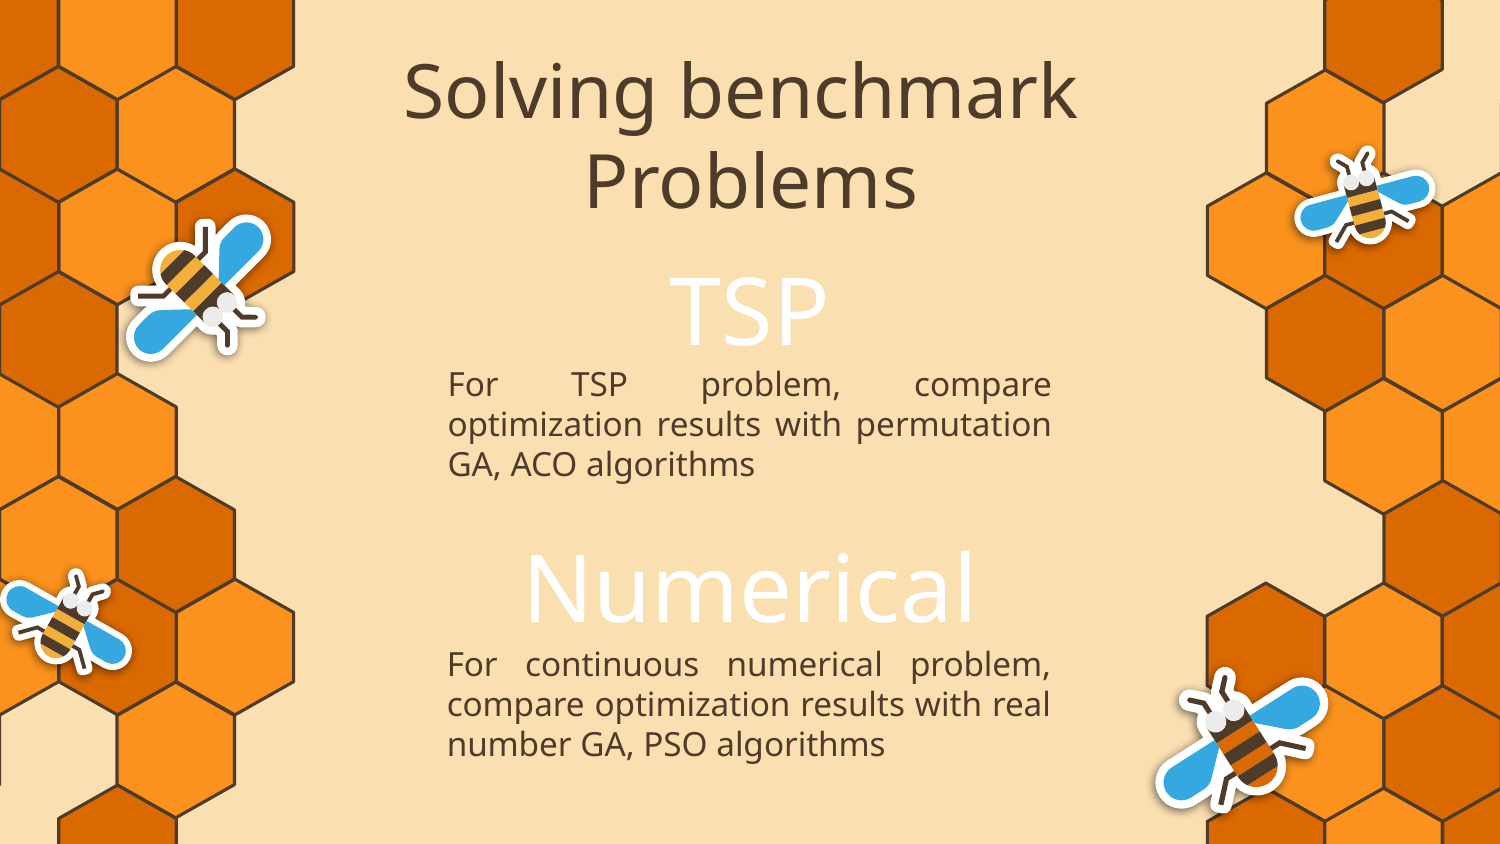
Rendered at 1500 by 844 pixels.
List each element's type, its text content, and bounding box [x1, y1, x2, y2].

title Numerical [432, 521, 1068, 630]
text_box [1138, 669, 1336, 802]
text_box For continuous numerical problem, compare optimization results with real number GA, PSO algorithms [431, 630, 1068, 777]
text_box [111, 231, 299, 358]
title TSP [432, 245, 1068, 349]
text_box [1290, 147, 1436, 246]
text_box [0, 570, 143, 669]
text_box Solving benchmark Problems [116, 28, 1386, 167]
subtitle For TSP problem, compare optimization results with permutation GA, ACO algorithms [432, 349, 1068, 497]
